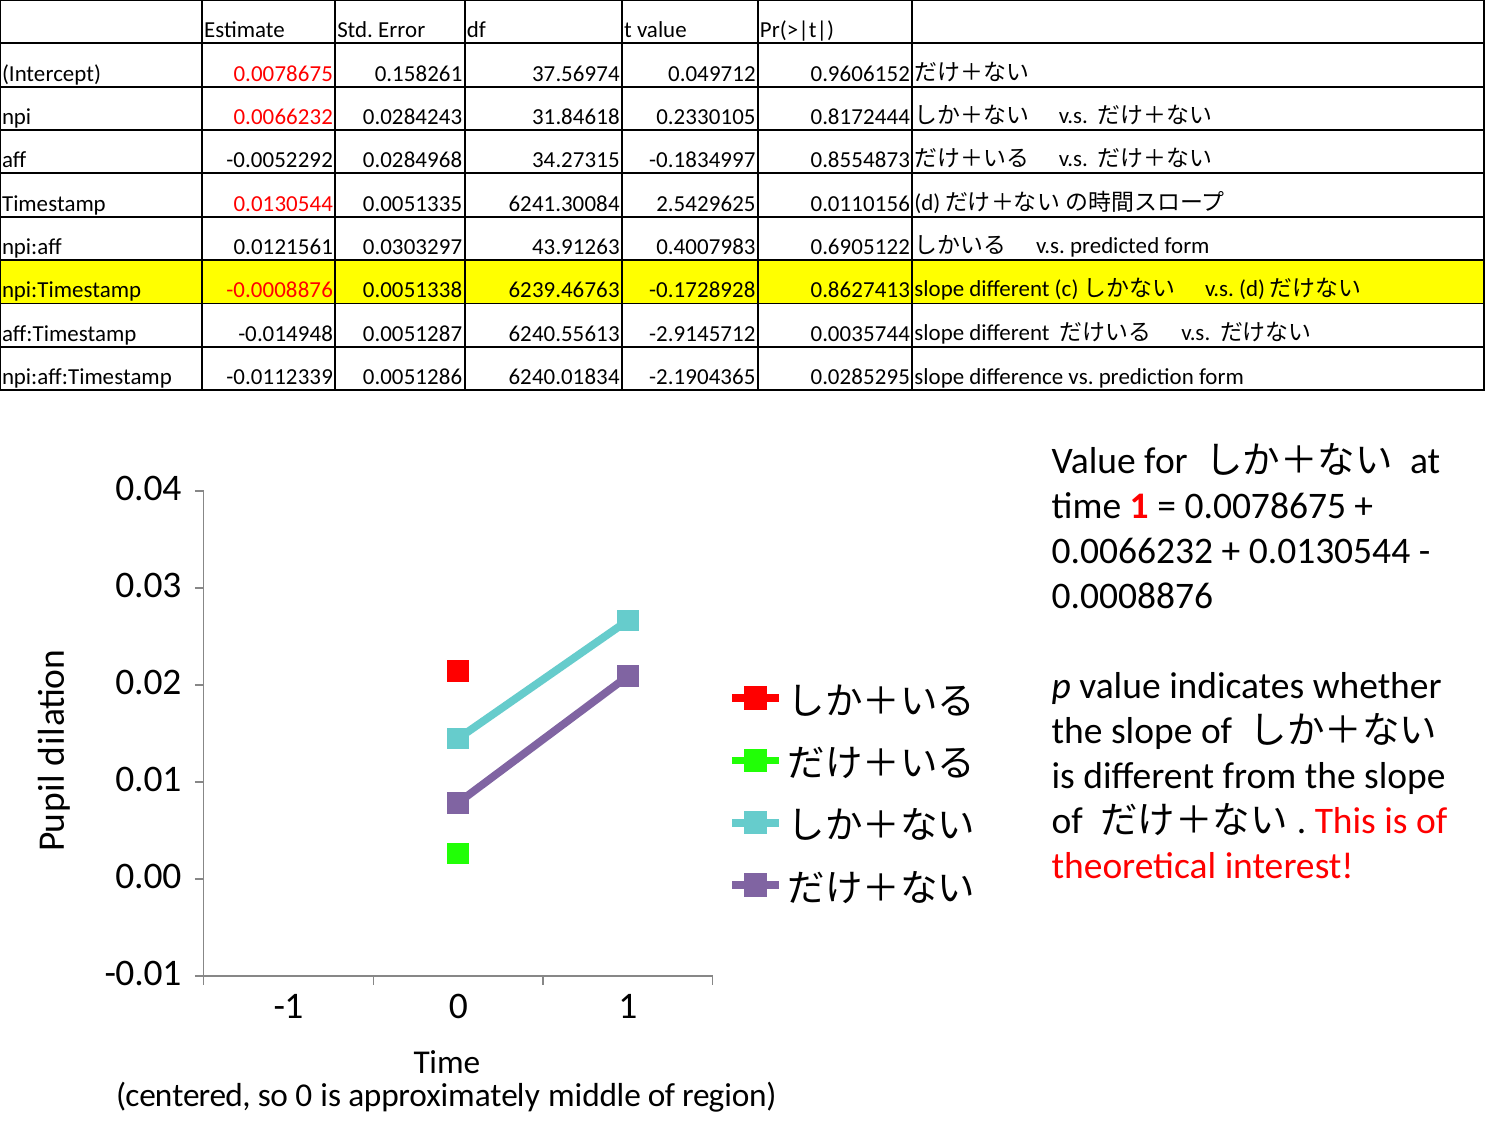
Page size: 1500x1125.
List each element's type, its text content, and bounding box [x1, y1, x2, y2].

table_cell 6239.46763 [466, 261, 621, 303]
table_header df [466, 1, 621, 42]
table_cell 0.8172444 [759, 88, 911, 129]
table_cell 0.049712 [623, 44, 757, 86]
table_header Std. Error [336, 1, 464, 42]
table_cell 0.0303297 [336, 218, 464, 259]
table_cell 31.84618 [466, 88, 621, 129]
table_cell 0.0051286 [336, 348, 464, 389]
table_cell Timestamp [1, 174, 201, 216]
table_header t value [623, 1, 757, 42]
table_cell 0.8627413 [759, 261, 911, 303]
table_cell 0.0130544 [203, 174, 334, 216]
table_cell slope different だけいる v.s. だけない [913, 304, 1483, 346]
table_cell 0.0051338 [336, 261, 464, 303]
table_cell 43.91263 [466, 218, 621, 259]
table_cell 0.8554873 [759, 131, 911, 172]
table_cell しか＋ない v.s. だけ＋ない [913, 88, 1483, 129]
table_header [1, 1, 201, 42]
table_cell 37.56974 [466, 44, 621, 86]
table_cell npi:aff:Timestamp [1, 348, 201, 389]
table_cell aff [1, 131, 201, 172]
table_cell npi [1, 88, 201, 129]
table_cell -0.1834997 [623, 131, 757, 172]
table_cell 6240.55613 [466, 304, 621, 346]
table_cell 0.9606152 [759, 44, 911, 86]
table_cell だけ＋いる v.s. だけ＋ない [913, 131, 1483, 172]
table_cell (Intercept) [1, 44, 201, 86]
table_cell (d)だけ＋ない の時間スロープ [913, 174, 1483, 216]
table_cell 0.158261 [336, 44, 464, 86]
table_cell -0.1728928 [623, 261, 757, 303]
table_cell 34.27315 [466, 131, 621, 172]
table_cell 0.0078675 [203, 44, 334, 86]
table_cell 0.0051287 [336, 304, 464, 346]
table_cell 0.0284968 [336, 131, 464, 172]
table_header [913, 1, 1483, 42]
table_cell しかいる v.s. predicted form [913, 218, 1483, 259]
table_cell -0.0008876 [203, 261, 334, 303]
table_cell aff:Timestamp [1, 304, 201, 346]
table_cell 6240.01834 [466, 348, 621, 389]
table_cell だけ＋ない [913, 44, 1483, 86]
table_cell 0.0121561 [203, 218, 334, 259]
table_cell 0.0285295 [759, 348, 911, 389]
table_cell 0.4007983 [623, 218, 757, 259]
table_cell -2.1904365 [623, 348, 757, 389]
table_cell -0.0112339 [203, 348, 334, 389]
table_cell -2.9145712 [623, 304, 757, 346]
table_cell 0.0110156 [759, 174, 911, 216]
table_cell 0.6905122 [759, 218, 911, 259]
table_header Estimate [203, 1, 334, 42]
text_box Value for しか＋ない at time 1 = 0.0078675 + 0.0066232 + 0.0130544 - 0.0008876 p value indicates whether the slope of しか＋ない is different from the slope of だけ＋ない. This is of theoretical interest! [1036, 428, 1485, 893]
table_header Pr(>|t|) [759, 1, 911, 42]
table_cell 0.0066232 [203, 88, 334, 129]
table_cell 2.5429625 [623, 174, 757, 216]
table_cell npi:aff [1, 218, 201, 259]
table_cell -0.0052292 [203, 131, 334, 172]
chart [0, 458, 1001, 1125]
table_cell 0.0035744 [759, 304, 911, 346]
table_cell slope different (c)しかない v.s. (d)だけない [913, 261, 1483, 303]
table_cell slope difference vs. prediction form [913, 348, 1483, 389]
table_cell 0.0051335 [336, 174, 464, 216]
table_cell 0.0284243 [336, 88, 464, 129]
table_cell 0.2330105 [623, 88, 757, 129]
table_cell 6241.30084 [466, 174, 621, 216]
table_cell npi:Timestamp [1, 261, 201, 303]
table_cell -0.014948 [203, 304, 334, 346]
